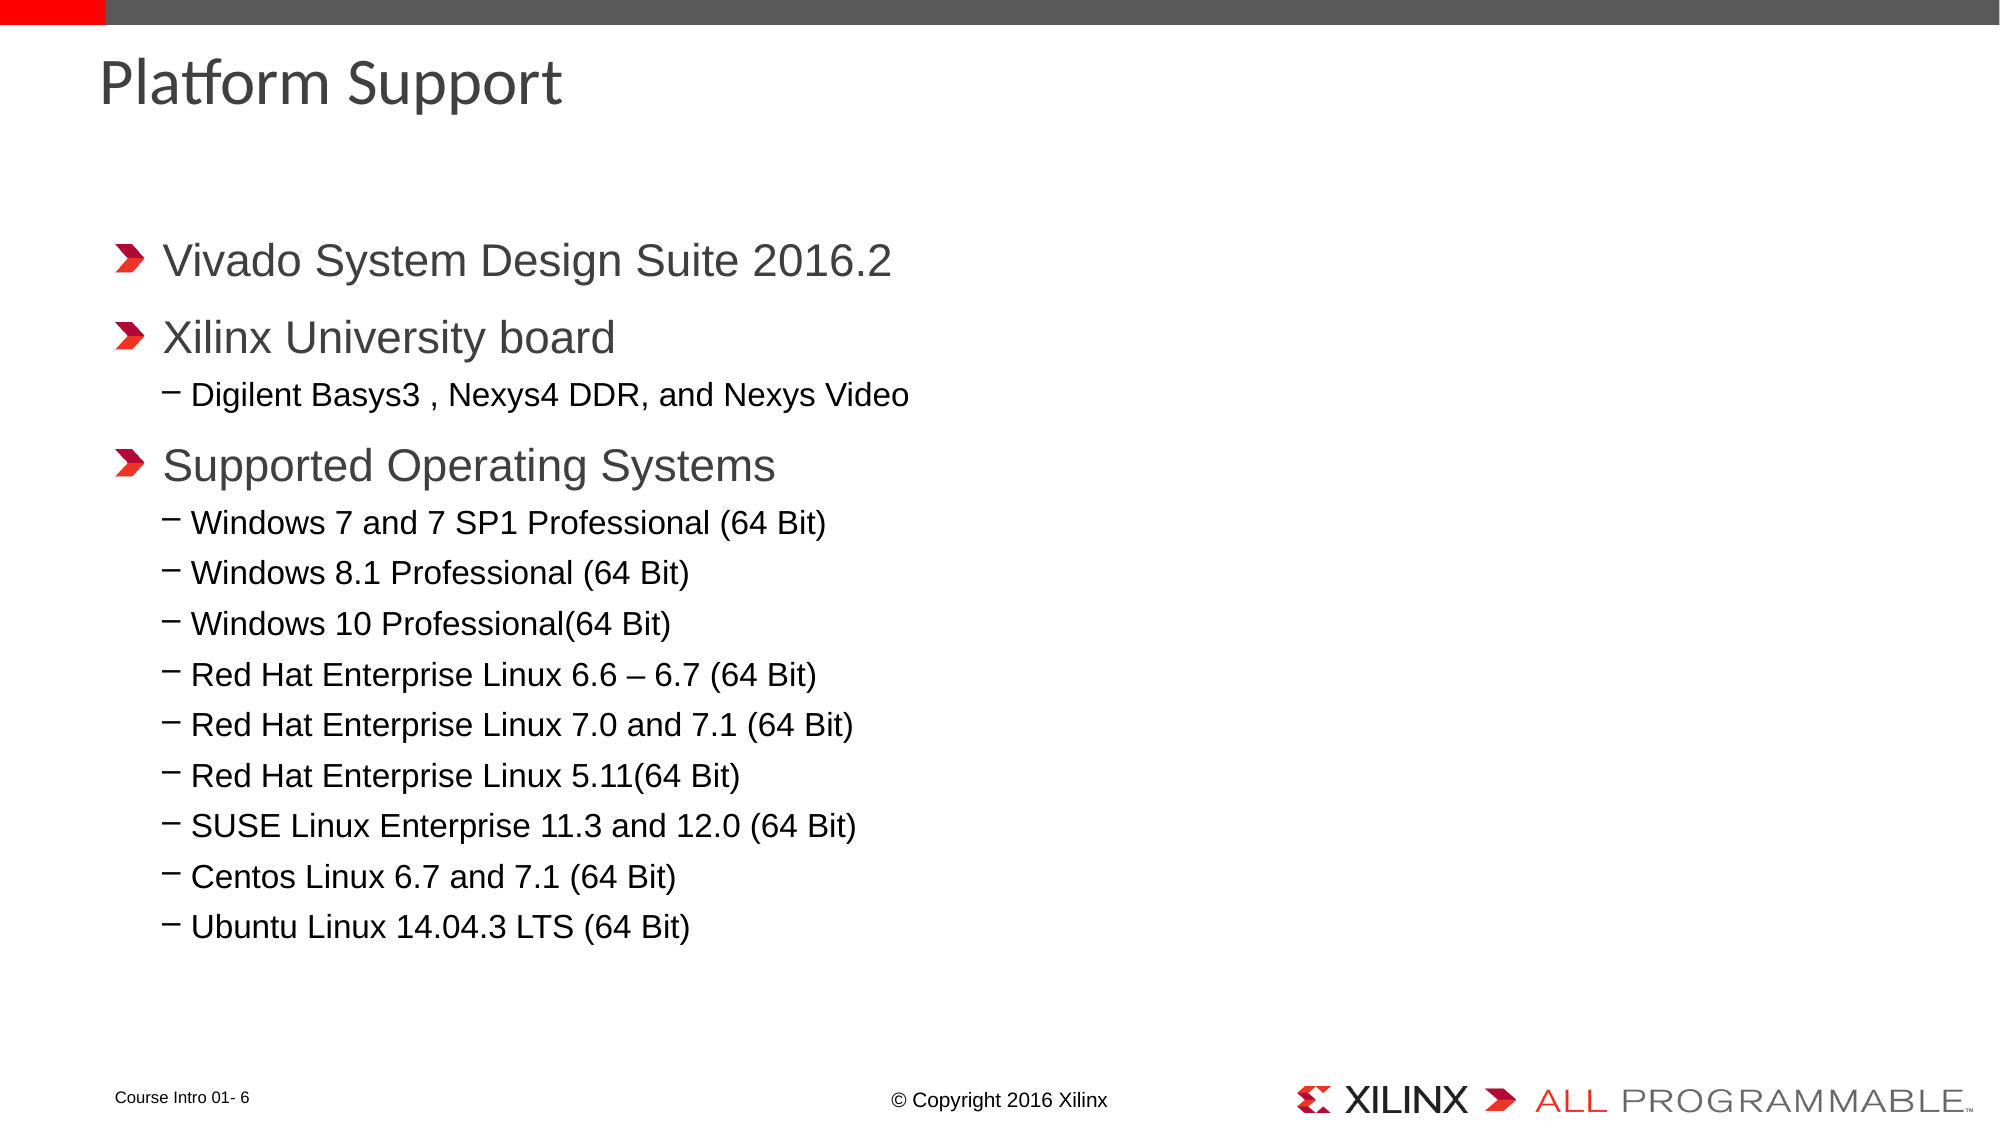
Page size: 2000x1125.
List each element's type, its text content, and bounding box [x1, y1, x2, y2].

picture [1317, 1086, 1973, 1113]
title Platform Support [99, 34, 1900, 122]
list Vivado System Design Suite 2016.2 Xilinx University board Digilent Basys3 , Nexys4 DDR, and Nexys Video Supported Operating Systems Windows 7 and 7 SP1 Professional (64 Bit) Windows 8.1 Professional (64 Bit) Windows 10 Professional(64 Bit) Red Hat Enterprise Linux 6.6 – 6.7 (64 Bit) Red Hat Enterprise Linux 7.0 and 7.1 (64 Bit) Red Hat Enterprise Linux 5.11(64 Bit) SUSE Linux Enterprise 11.3 and 12.0 (64 Bit) Centos Linux 6.7 and 7.1 (64 Bit) Ubuntu Linux 14.04.3 LTS (64 Bit) [99, 217, 1901, 918]
picture [114, 448, 145, 477]
slide_number Course Intro 01- 6 [99, 1078, 284, 1120]
footer © Copyright 2016 Xilinx [683, 1079, 1317, 1120]
picture [114, 243, 145, 273]
picture [114, 321, 145, 350]
